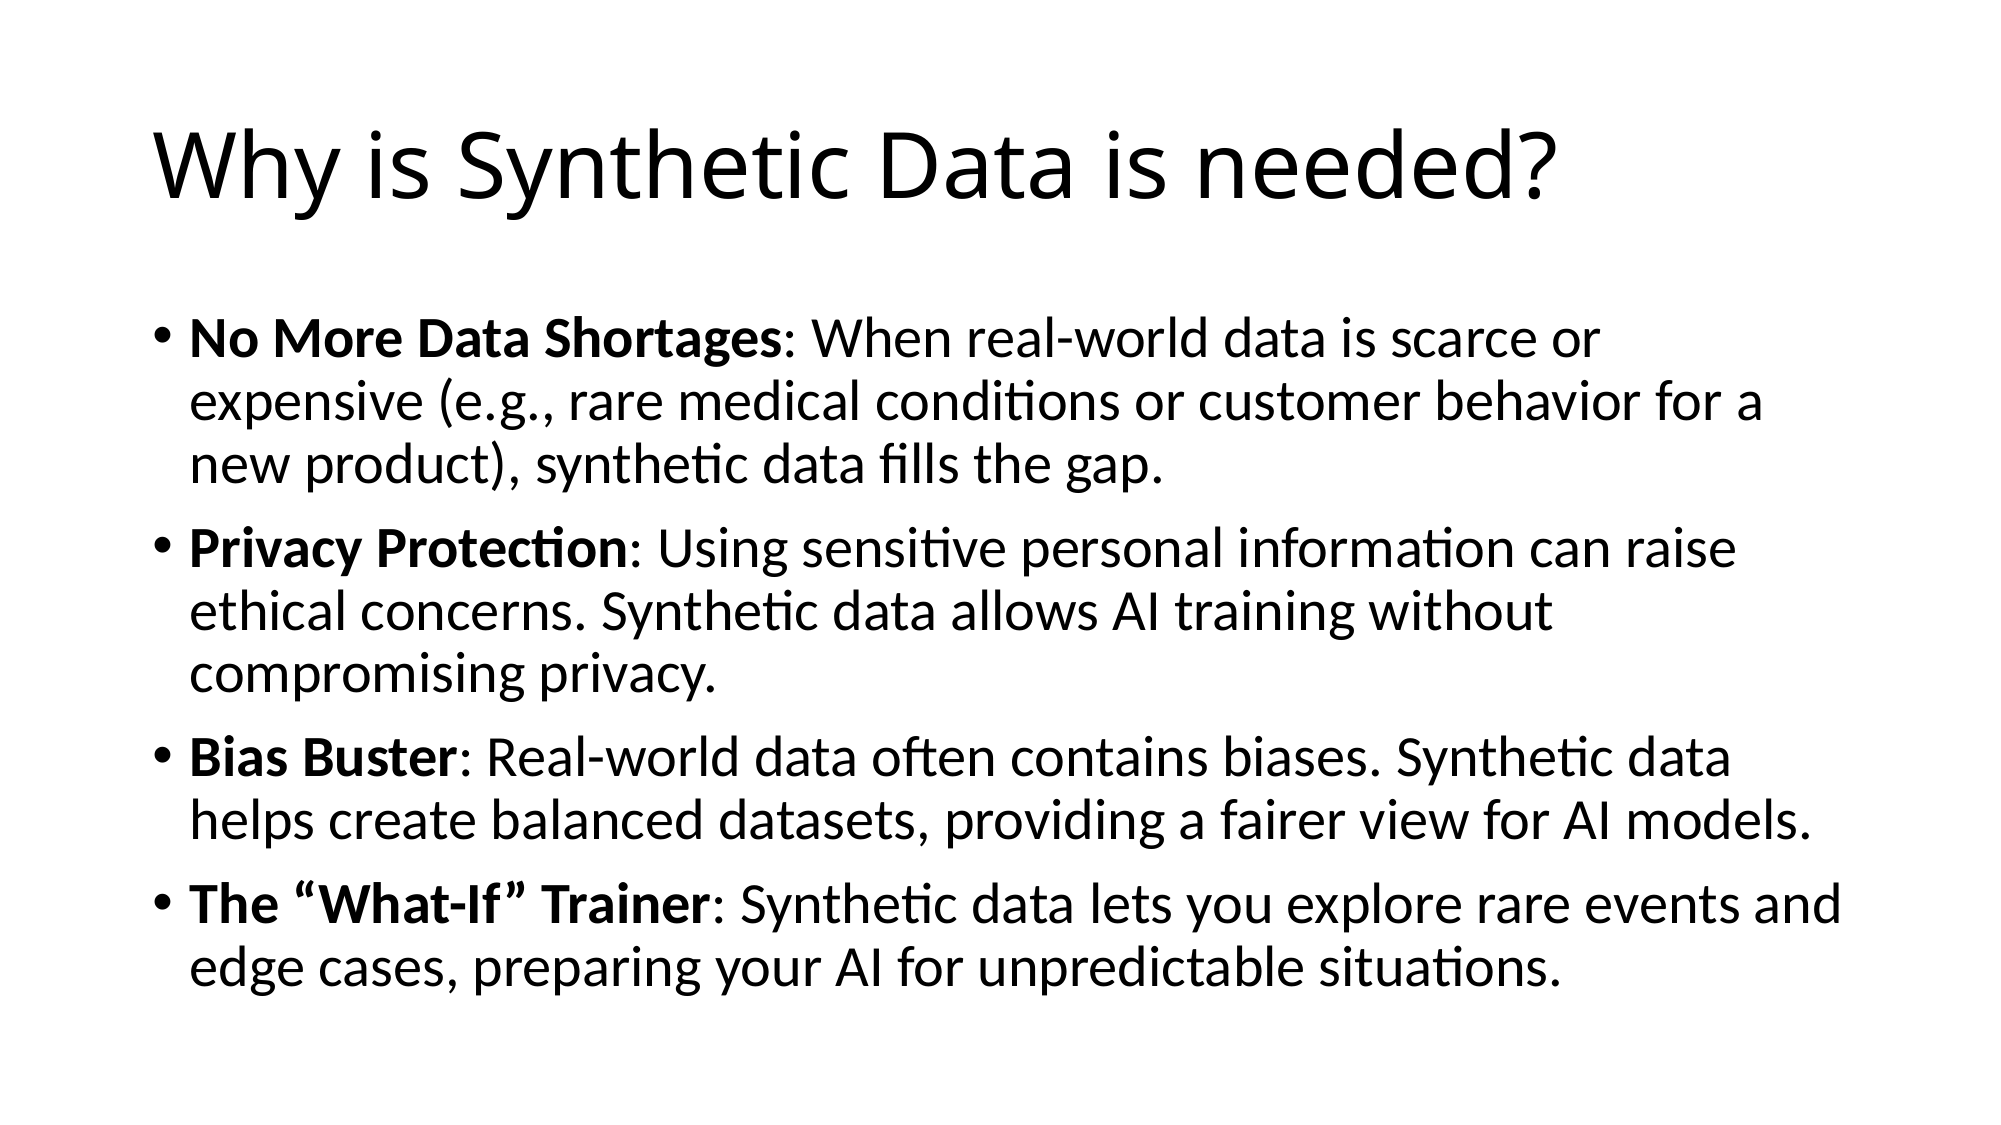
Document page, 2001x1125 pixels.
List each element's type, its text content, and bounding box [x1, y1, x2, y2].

list No More Data Shortages: When real-world data is scarce or expensive (e.g., rare medical conditions or customer behavior for a new product), synthetic data fills the gap. Privacy Protection: Using sensitive personal information can raise ethical concerns. Synthetic data allows AI training without compromising privacy. Bias Buster: Real-world data often contains biases. Synthetic data helps create balanced datasets, providing a fairer view for AI models. The “What-If” Trainer: Synthetic data lets you explore rare events and edge cases, preparing your AI for unpredictable situations. [137, 299, 1863, 1014]
title Why is Synthetic Data is needed? [137, 59, 1863, 278]
